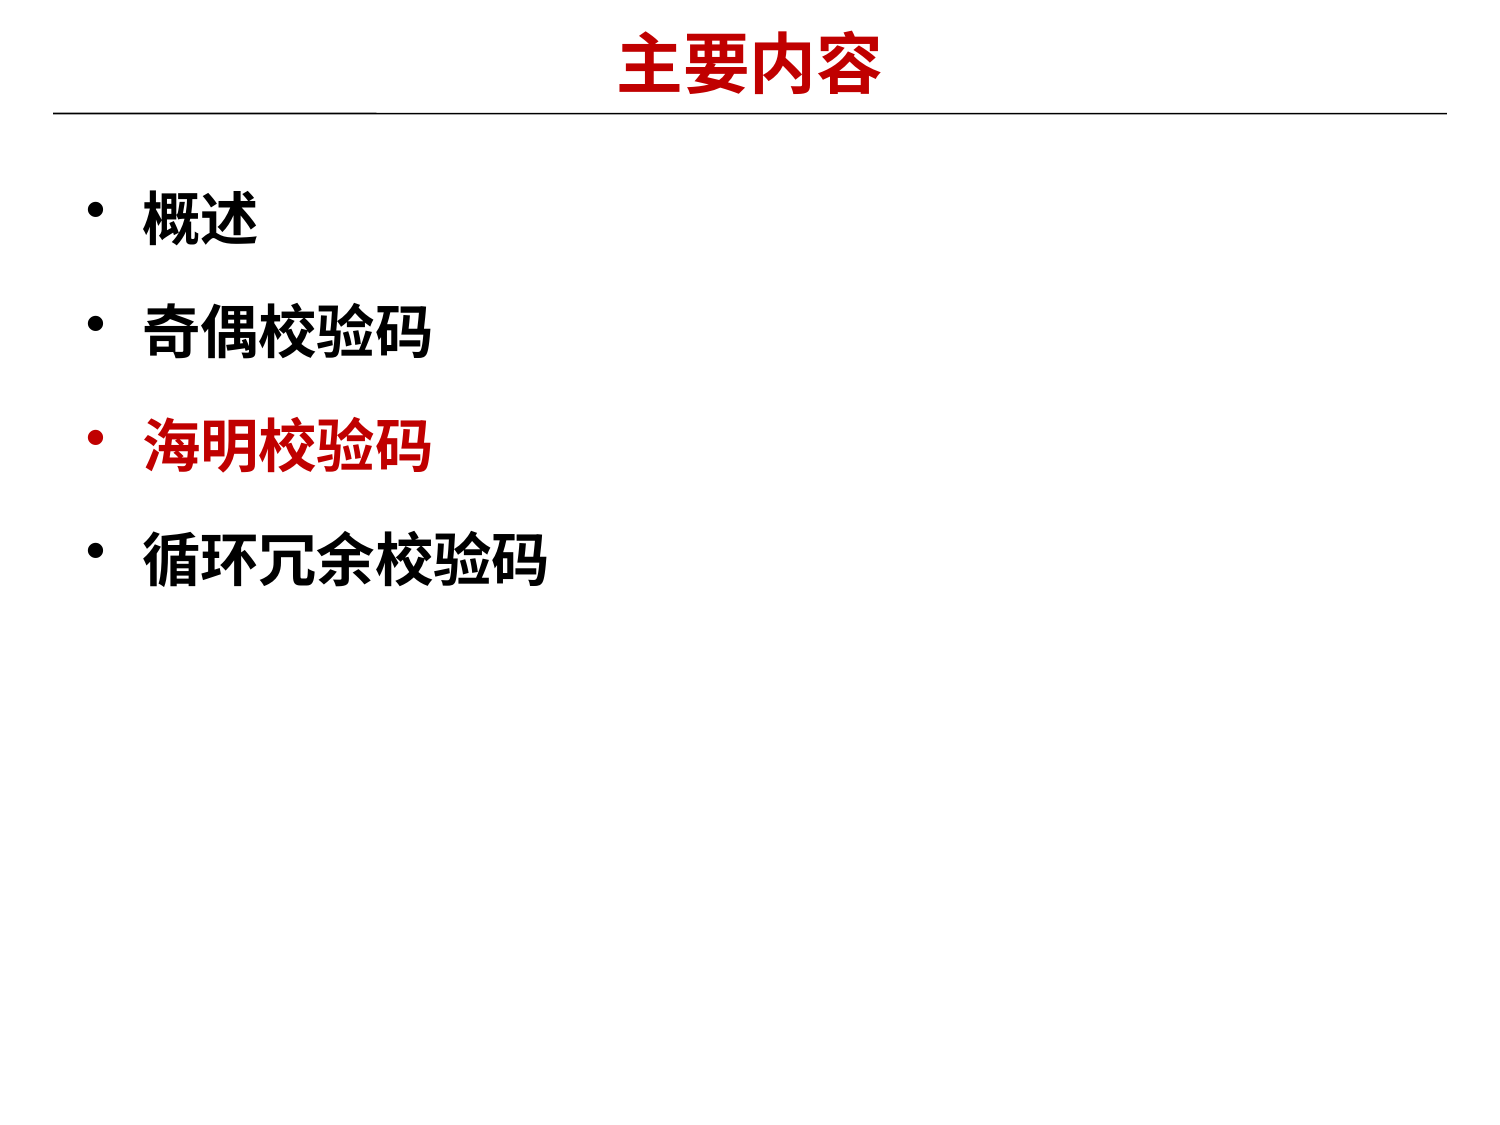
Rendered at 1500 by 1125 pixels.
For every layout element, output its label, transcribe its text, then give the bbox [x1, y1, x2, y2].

title 主要内容 [74, 15, 1426, 109]
list 概述 奇偶校验码 海明校验码 循环冗余校验码 [70, 163, 1445, 1087]
